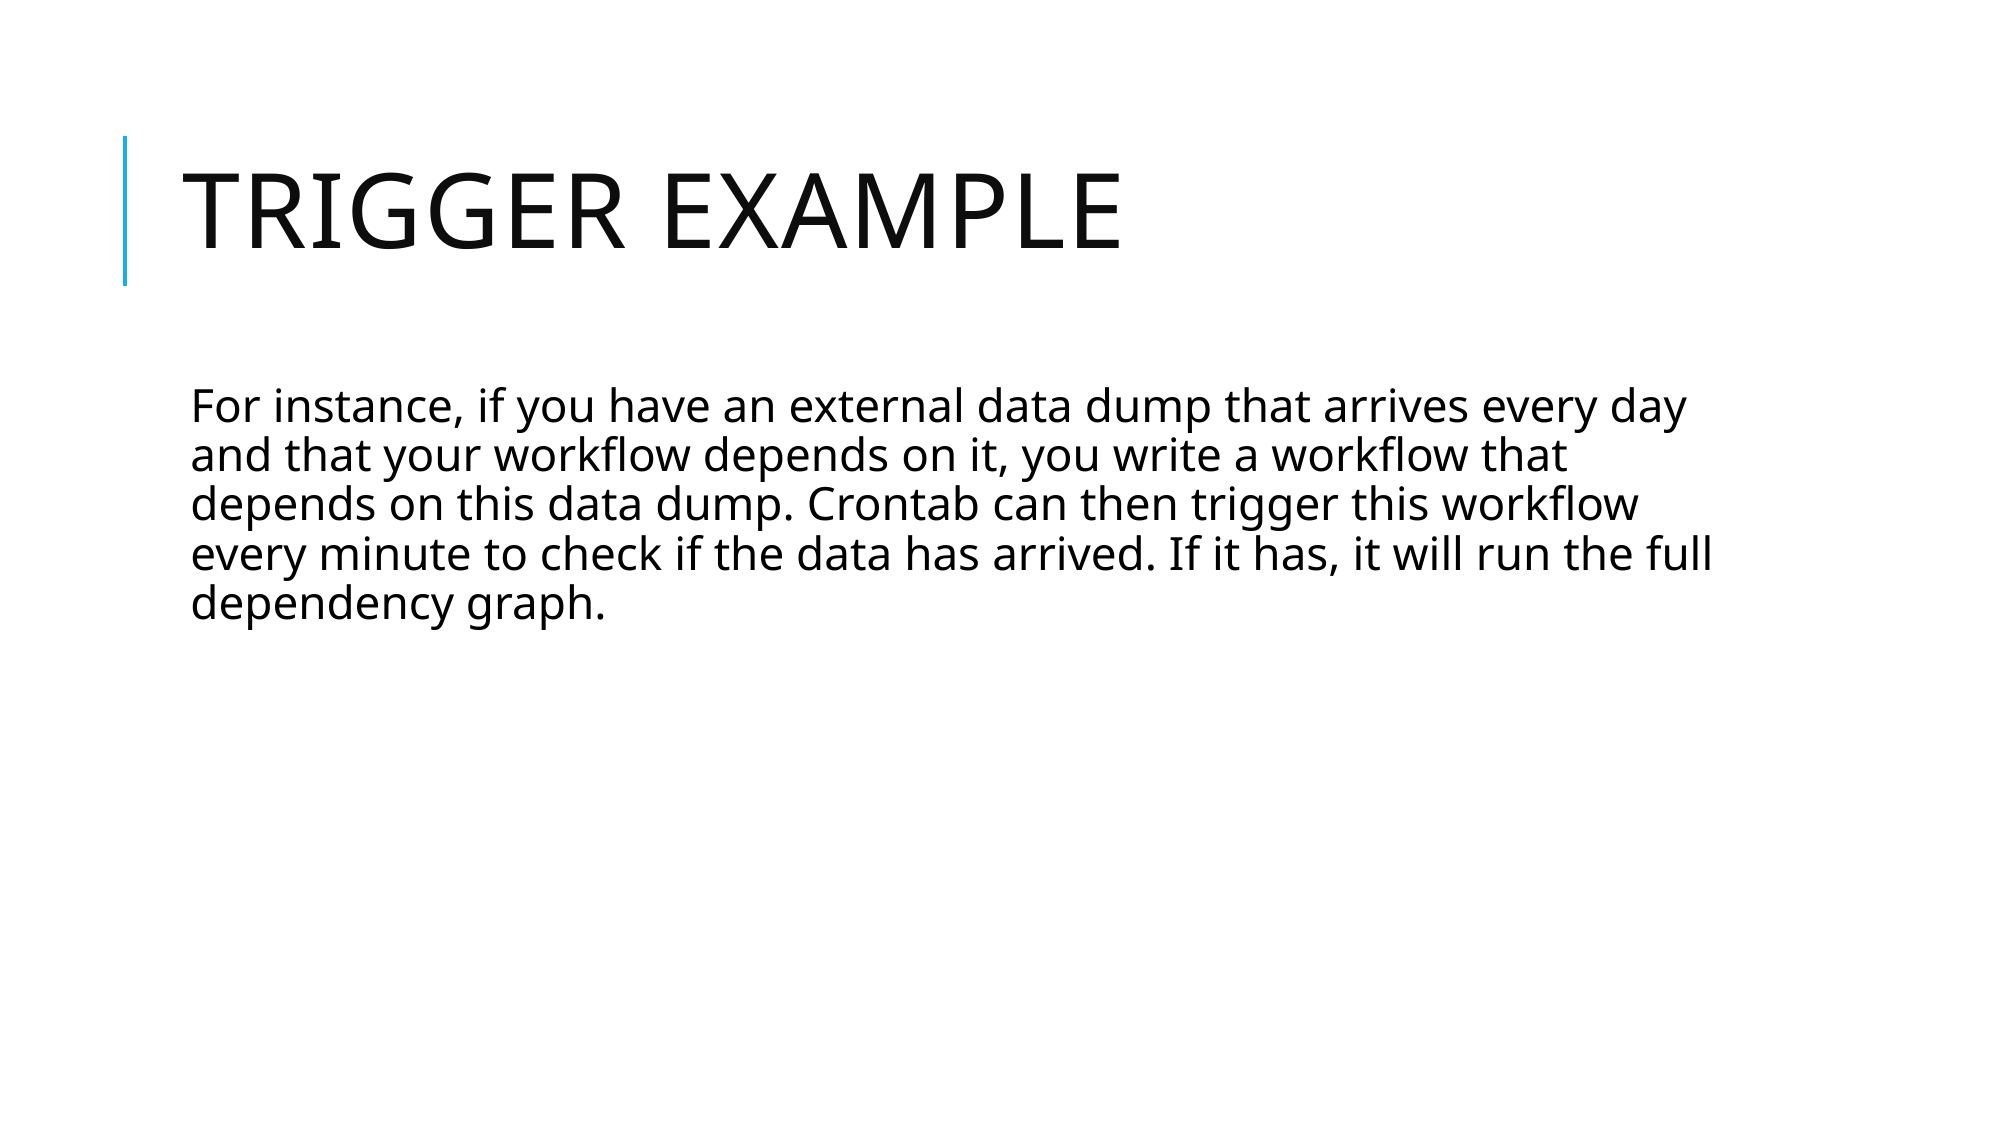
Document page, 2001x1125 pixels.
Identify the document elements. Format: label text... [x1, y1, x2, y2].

list For instance, if you have an external data dump that arrives every day and that your workflow depends on it, you write a workflow that depends on this data dump. Crontab can then trigger this workflow every minute to check if the data has arrived. If it has, it will run the full dependency graph. [168, 375, 1763, 1035]
title Trigger example [168, 96, 1763, 342]
